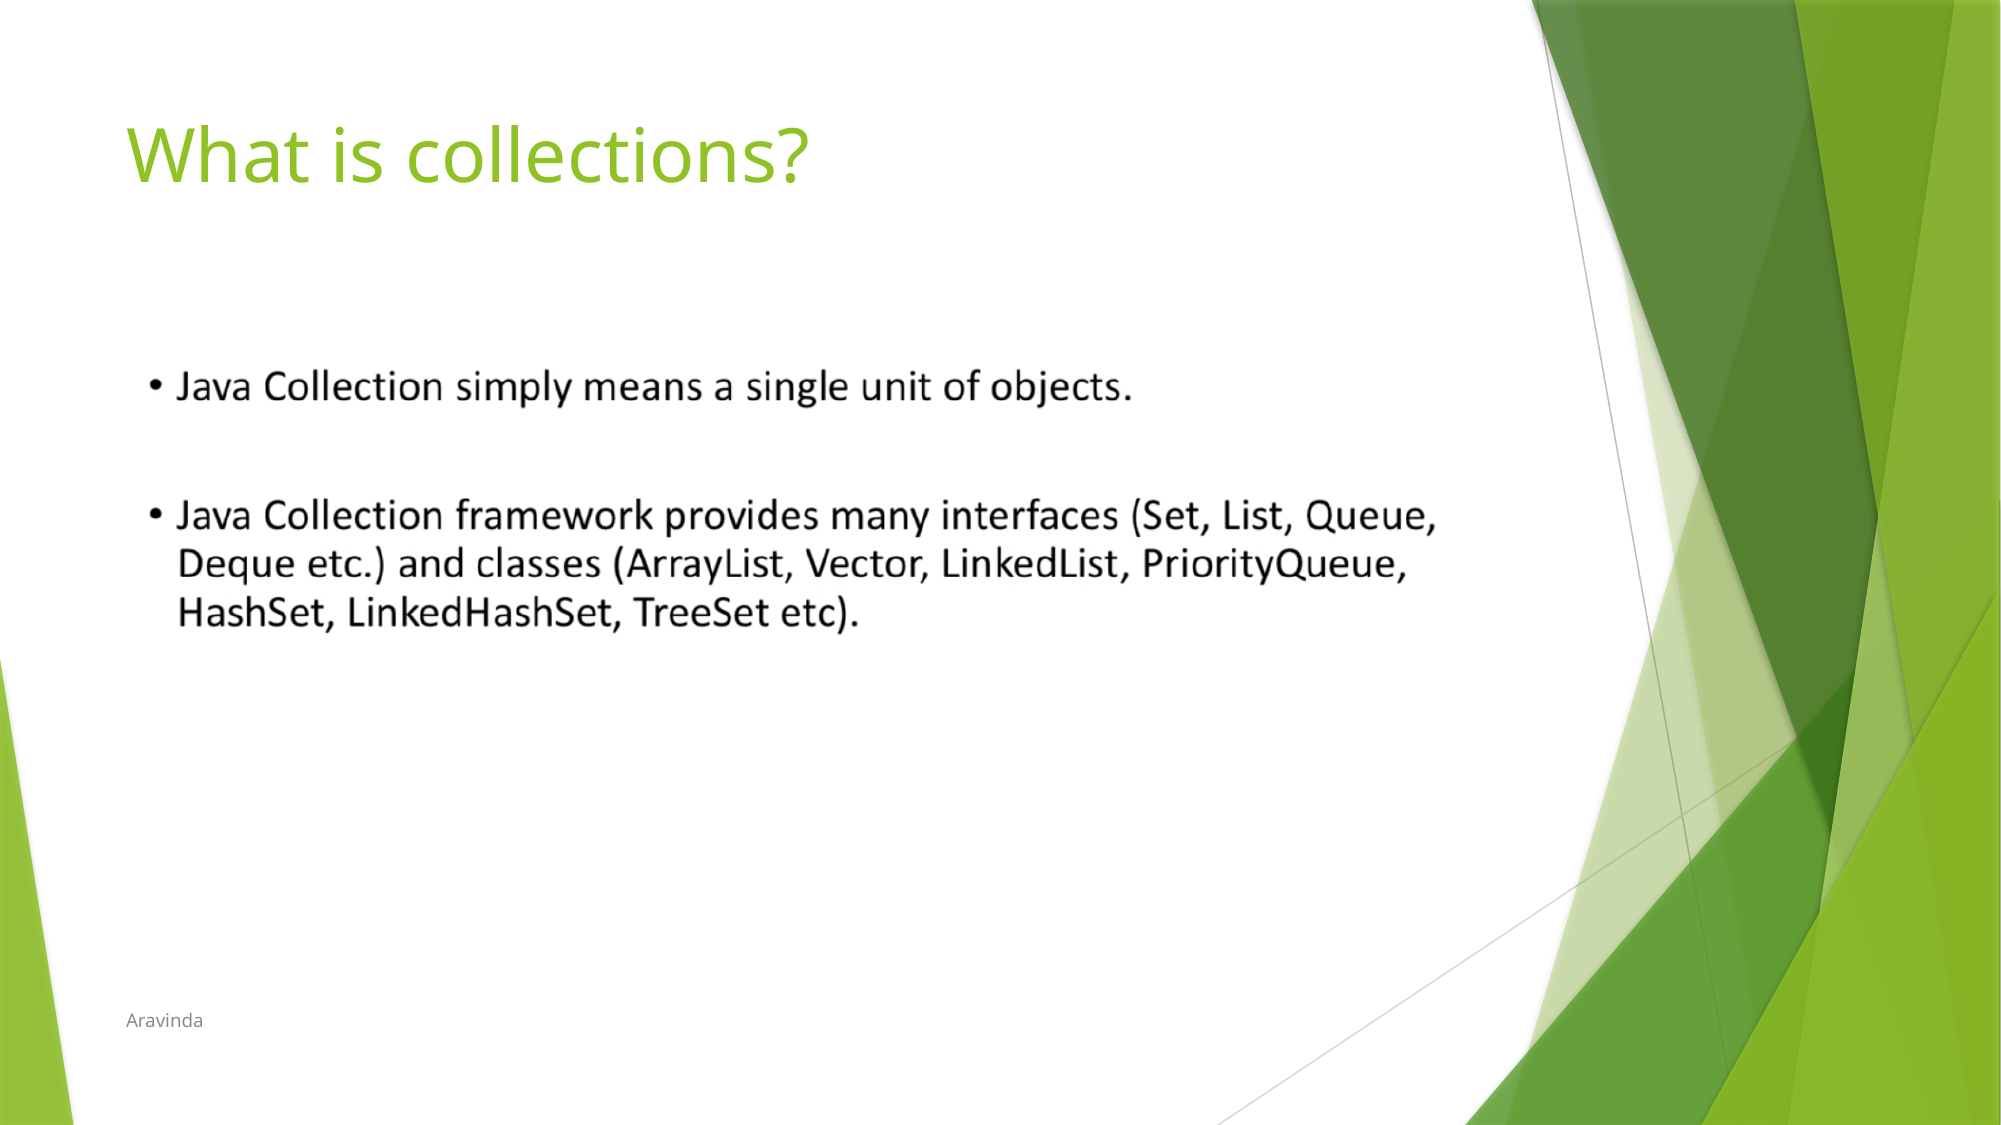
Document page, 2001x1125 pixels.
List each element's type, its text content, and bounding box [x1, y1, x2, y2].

footer Aravinda [111, 991, 1145, 1051]
title What is collections? [111, 99, 1522, 317]
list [110, 341, 1522, 695]
